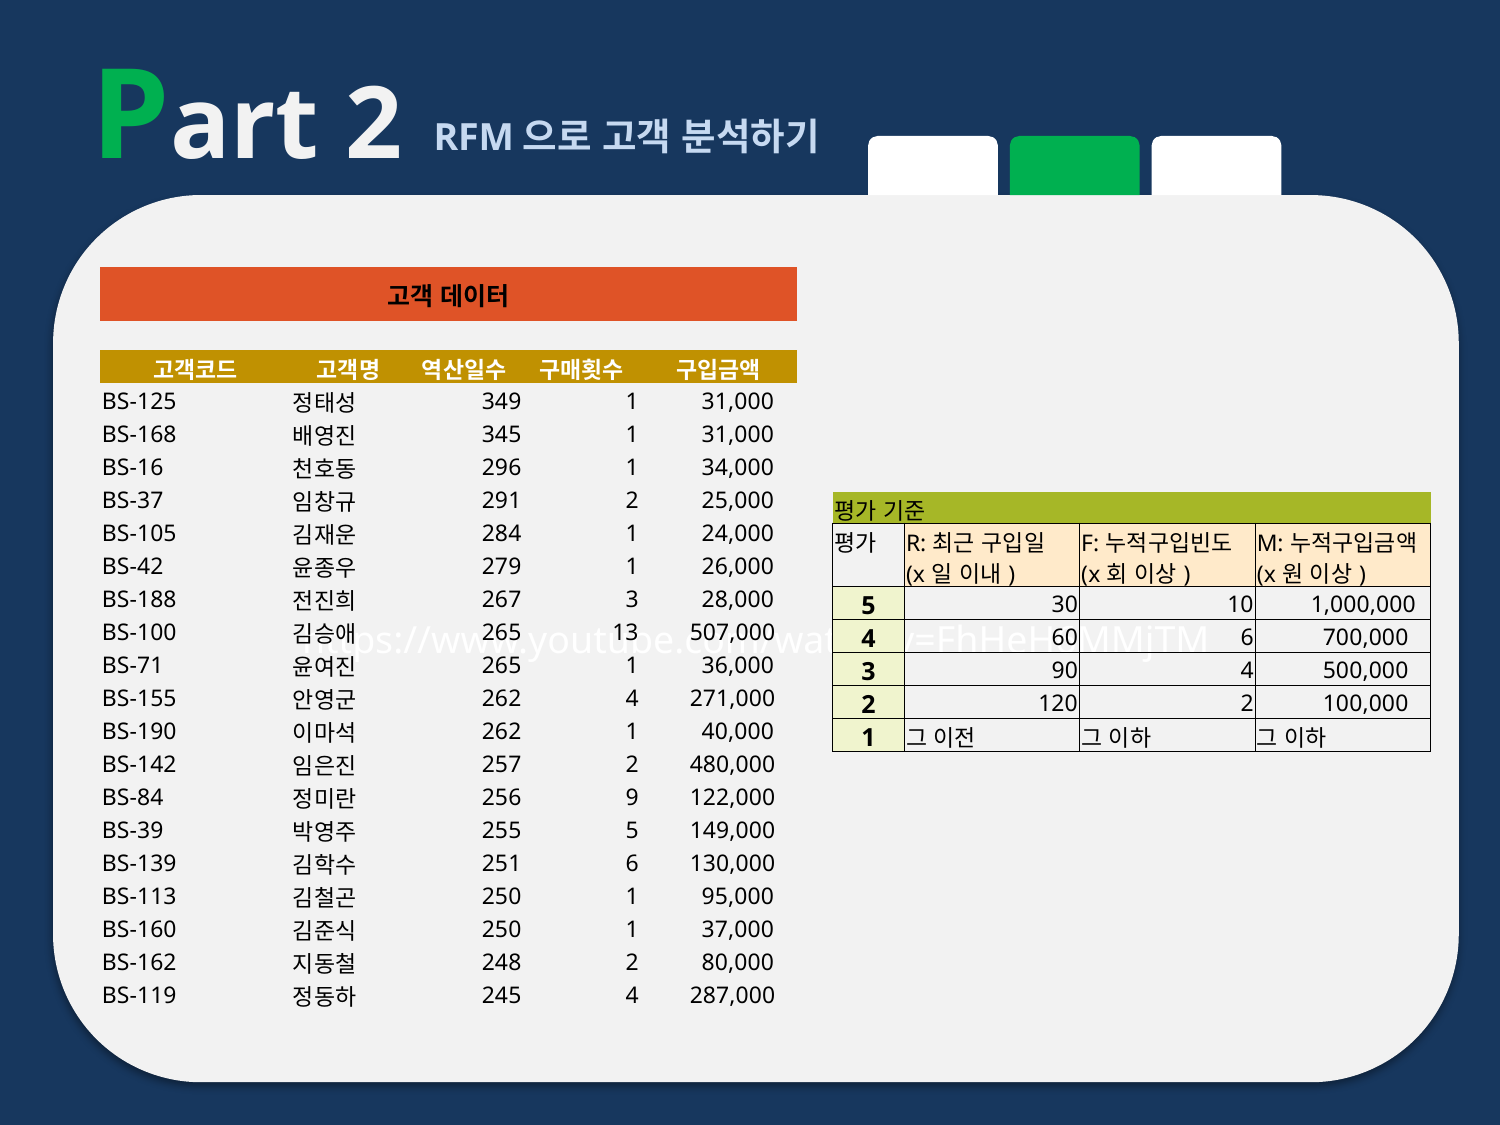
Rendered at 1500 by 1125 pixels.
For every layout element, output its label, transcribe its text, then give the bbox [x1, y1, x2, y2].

table_cell 2 [523, 482, 640, 515]
table_cell 256 [406, 779, 523, 812]
table_cell 265 [406, 647, 523, 680]
table_cell 26,000 [640, 548, 797, 581]
table_cell 안영군 [291, 680, 406, 713]
table_cell 천호동 [291, 449, 406, 482]
table_cell R:최근 구입일 [905, 524, 1079, 555]
table_cell M:누적구입금액 [1256, 524, 1430, 555]
table_cell 고객명 [291, 350, 406, 383]
table_cell BS-168 [100, 416, 291, 449]
table_cell 255 [406, 812, 523, 845]
table_cell [523, 321, 640, 350]
table_cell 500,000 [1256, 653, 1430, 685]
table_cell 역산일수 [406, 350, 523, 383]
table_cell 지동철 [291, 944, 406, 977]
table_cell 149,000 [640, 812, 797, 845]
table_cell 박영주 [291, 812, 406, 845]
table_cell (x원 이상) [1256, 555, 1430, 586]
table_cell 345 [406, 416, 523, 449]
table_cell 271,000 [640, 680, 797, 713]
table_cell BS-188 [100, 581, 291, 614]
table_header [1255, 492, 1431, 523]
table_cell 5 [833, 587, 904, 619]
table_cell 2 [833, 686, 904, 718]
table_cell 김재운 [291, 515, 406, 548]
table_cell BS-42 [100, 548, 291, 581]
table_cell (x회 이상) [1080, 555, 1255, 586]
table_cell 9 [523, 779, 640, 812]
table_cell 3 [523, 581, 640, 614]
table_cell 287,000 [640, 977, 797, 1010]
table_cell BS-113 [100, 878, 291, 911]
table_cell 245 [406, 977, 523, 1010]
table_cell 1 [523, 383, 640, 416]
text_box Part 2 [76, 26, 550, 192]
table_cell 정동하 [291, 977, 406, 1010]
table_cell BS-71 [100, 647, 291, 680]
table_cell 262 [406, 713, 523, 746]
text_box https://www.youtube.com/watch?v=FhHeH6MMjTM [50, 192, 1461, 1085]
table_cell 1 [523, 911, 640, 944]
table_cell BS-16 [100, 449, 291, 482]
table_cell 6 [523, 845, 640, 878]
table_cell 이마석 [291, 713, 406, 746]
table_cell 90 [905, 653, 1079, 685]
table_cell 5 [523, 812, 640, 845]
table_cell 4 [523, 680, 640, 713]
table_cell BS-160 [100, 911, 291, 944]
table_cell 평가 [833, 524, 904, 555]
table_cell BS-155 [100, 680, 291, 713]
table_header [1080, 492, 1255, 523]
table_cell 1,000,000 [1256, 587, 1430, 619]
table_cell 122,000 [640, 779, 797, 812]
table_cell [640, 321, 797, 350]
table_header 평가 기준 [833, 492, 1080, 523]
table_cell 284 [406, 515, 523, 548]
table_cell 김준식 [291, 911, 406, 944]
table_cell [833, 555, 904, 586]
table_cell 전진희 [291, 581, 406, 614]
table_cell 265 [406, 614, 523, 647]
table_cell 700,000 [1256, 620, 1430, 652]
table_cell 배영진 [291, 416, 406, 449]
table_cell 291 [406, 482, 523, 515]
text_box [1149, 133, 1284, 198]
table_cell 267 [406, 581, 523, 614]
table_cell 고객코드 [100, 350, 291, 383]
table_cell 130,000 [640, 845, 797, 878]
table_cell BS-162 [100, 944, 291, 977]
table_cell BS-100 [100, 614, 291, 647]
table_cell 100,000 [1256, 686, 1430, 718]
table_cell 4 [1080, 653, 1255, 685]
table_cell 윤여진 [291, 647, 406, 680]
table_cell 60 [905, 620, 1079, 652]
table_cell 95,000 [640, 878, 797, 911]
table_cell BS-119 [100, 977, 291, 1010]
table_cell 10 [1080, 587, 1255, 619]
table_cell 480,000 [640, 746, 797, 779]
table_cell 4 [523, 977, 640, 1010]
table_cell 정태성 [291, 383, 406, 416]
table_cell 248 [406, 944, 523, 977]
table_cell 40,000 [640, 713, 797, 746]
table_cell 250 [406, 878, 523, 911]
table_cell 251 [406, 845, 523, 878]
table_cell 31,000 [640, 416, 797, 449]
table_cell 296 [406, 449, 523, 482]
table_cell 31,000 [640, 383, 797, 416]
table_cell BS-142 [100, 746, 291, 779]
table_cell 1 [833, 719, 904, 751]
table_cell 120 [905, 686, 1079, 718]
table_cell BS-39 [100, 812, 291, 845]
table_cell 2 [523, 746, 640, 779]
table_cell 2 [523, 944, 640, 977]
table_cell BS-84 [100, 779, 291, 812]
table_cell 1 [523, 416, 640, 449]
table_cell 김승애 [291, 614, 406, 647]
table_cell 1 [523, 878, 640, 911]
table_cell 507,000 [640, 614, 797, 647]
table_cell BS-37 [100, 482, 291, 515]
table_cell 그 이하 [1256, 719, 1430, 751]
table_cell F:누적구입빈도 [1080, 524, 1255, 555]
table_cell BS-125 [100, 383, 291, 416]
table_cell 1 [523, 647, 640, 680]
table_cell 1 [523, 449, 640, 482]
table_cell (x일 이내) [905, 555, 1079, 586]
table_cell 25,000 [640, 482, 797, 515]
table_cell BS-105 [100, 515, 291, 548]
table_cell 4 [833, 620, 904, 652]
table_cell 36,000 [640, 647, 797, 680]
table_cell 30 [905, 587, 1079, 619]
table_cell BS-190 [100, 713, 291, 746]
table_cell [291, 321, 406, 350]
table_cell 37,000 [640, 911, 797, 944]
table_cell 2 [1080, 686, 1255, 718]
table_cell 80,000 [640, 944, 797, 977]
table_cell 그 이하 [1080, 719, 1255, 751]
table_cell 279 [406, 548, 523, 581]
table_cell 24,000 [640, 515, 797, 548]
table_cell [100, 321, 291, 350]
text_box [865, 133, 1001, 198]
table_cell 349 [406, 383, 523, 416]
table_cell 1 [523, 548, 640, 581]
table_cell 그 이전 [905, 719, 1079, 751]
table_header 고객 데이터 [100, 267, 797, 321]
table_cell 1 [523, 713, 640, 746]
table_cell 임은진 [291, 746, 406, 779]
table_cell 정미란 [291, 779, 406, 812]
table_cell 1 [523, 515, 640, 548]
table_cell 250 [406, 911, 523, 944]
table_cell BS-139 [100, 845, 291, 878]
table_cell [406, 321, 523, 350]
table_cell 김학수 [291, 845, 406, 878]
table_cell 13 [523, 614, 640, 647]
table_cell 임창규 [291, 482, 406, 515]
table_cell 34,000 [640, 449, 797, 482]
table_cell 257 [406, 746, 523, 779]
table_cell 3 [833, 653, 904, 685]
table_cell 구매횟수 [523, 350, 640, 383]
text_box [1007, 133, 1142, 198]
table_cell 김철곤 [291, 878, 406, 911]
table_cell 262 [406, 680, 523, 713]
table_cell 28,000 [640, 581, 797, 614]
table_cell 윤종우 [291, 548, 406, 581]
table_cell 6 [1080, 620, 1255, 652]
table_cell 구입금액 [640, 350, 797, 383]
text_box RFM으로 고객 분석하기 [418, 105, 1033, 166]
